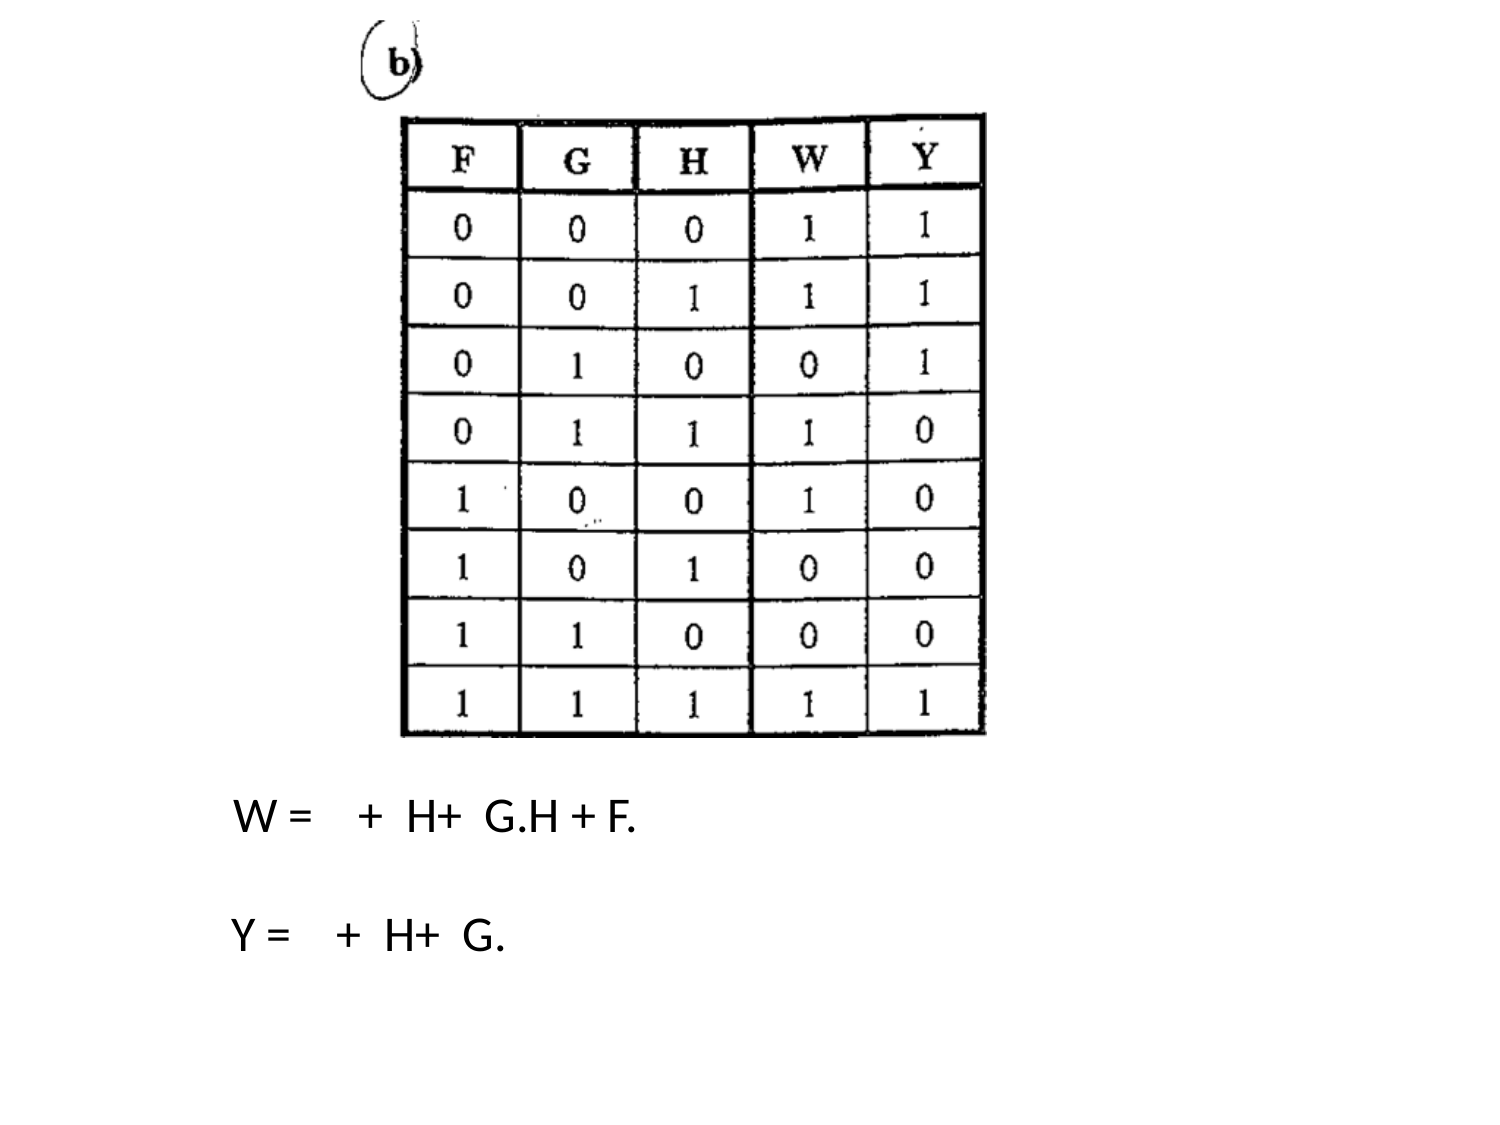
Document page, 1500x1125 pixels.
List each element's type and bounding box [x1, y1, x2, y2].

picture [348, 18, 987, 738]
